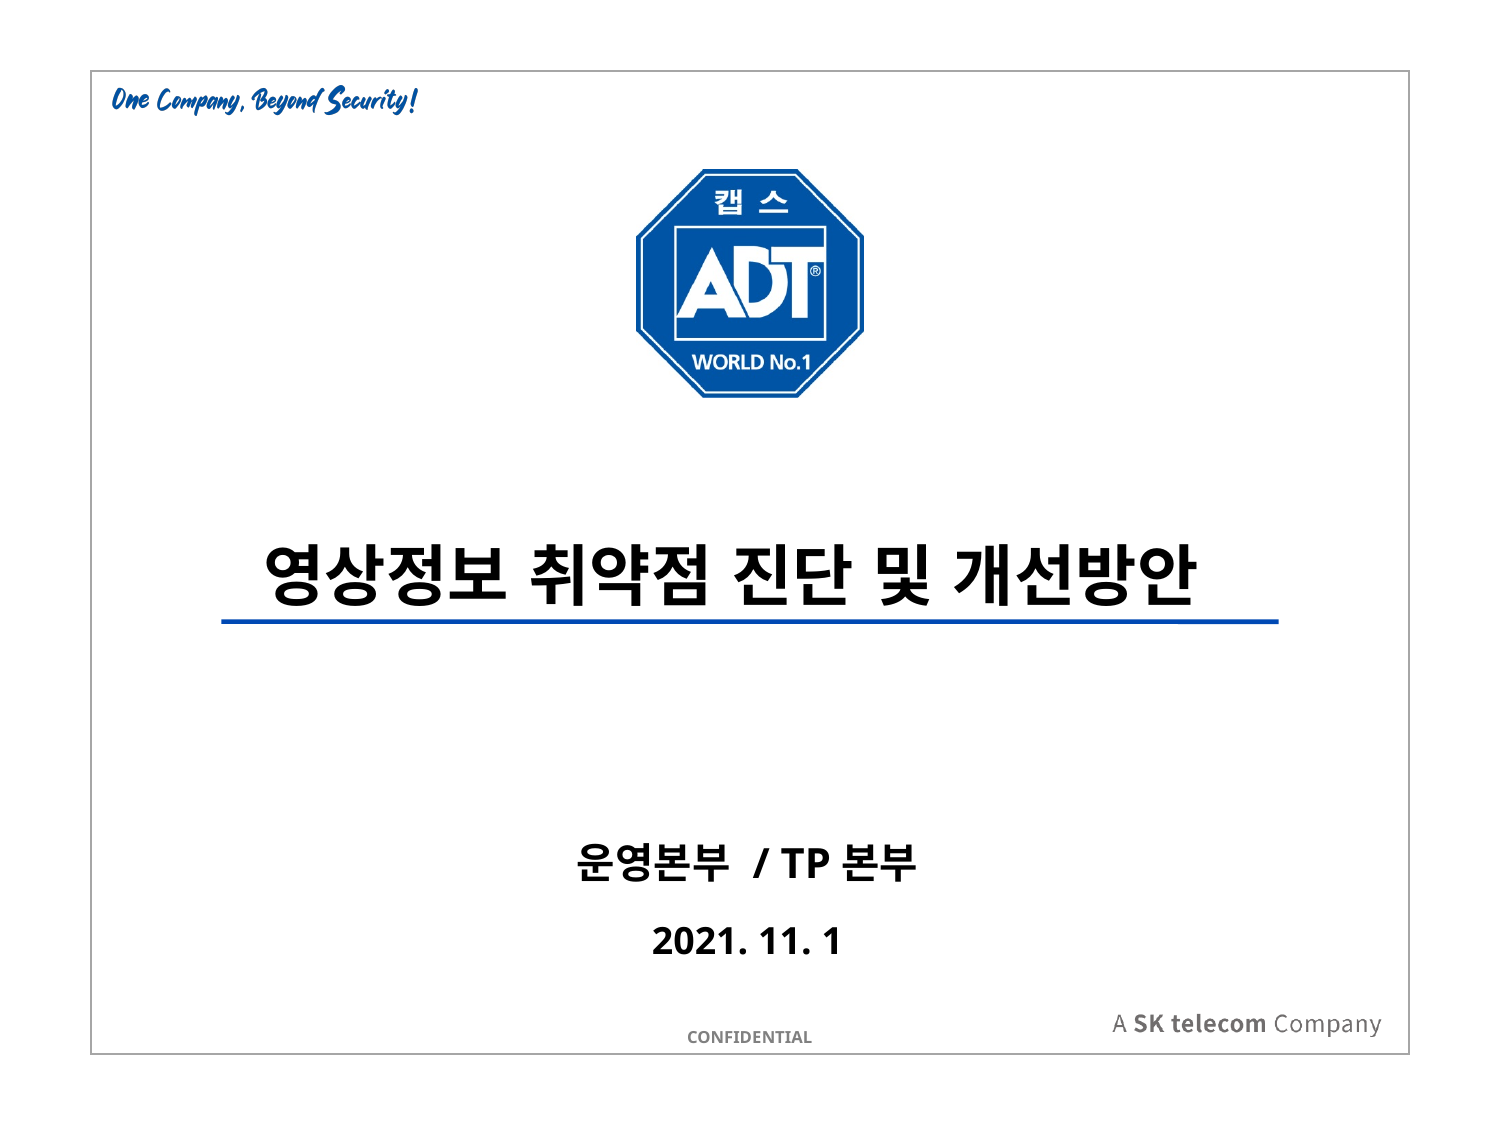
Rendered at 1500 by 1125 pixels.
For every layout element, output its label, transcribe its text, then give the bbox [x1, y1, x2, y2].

text_box 영상정보 취약점 진단 및 개선방안 [112, 462, 1388, 646]
picture [112, 85, 418, 116]
picture [636, 169, 864, 398]
text_box 운영본부 / TP본부 2021. 11. 1 [222, 804, 1273, 953]
